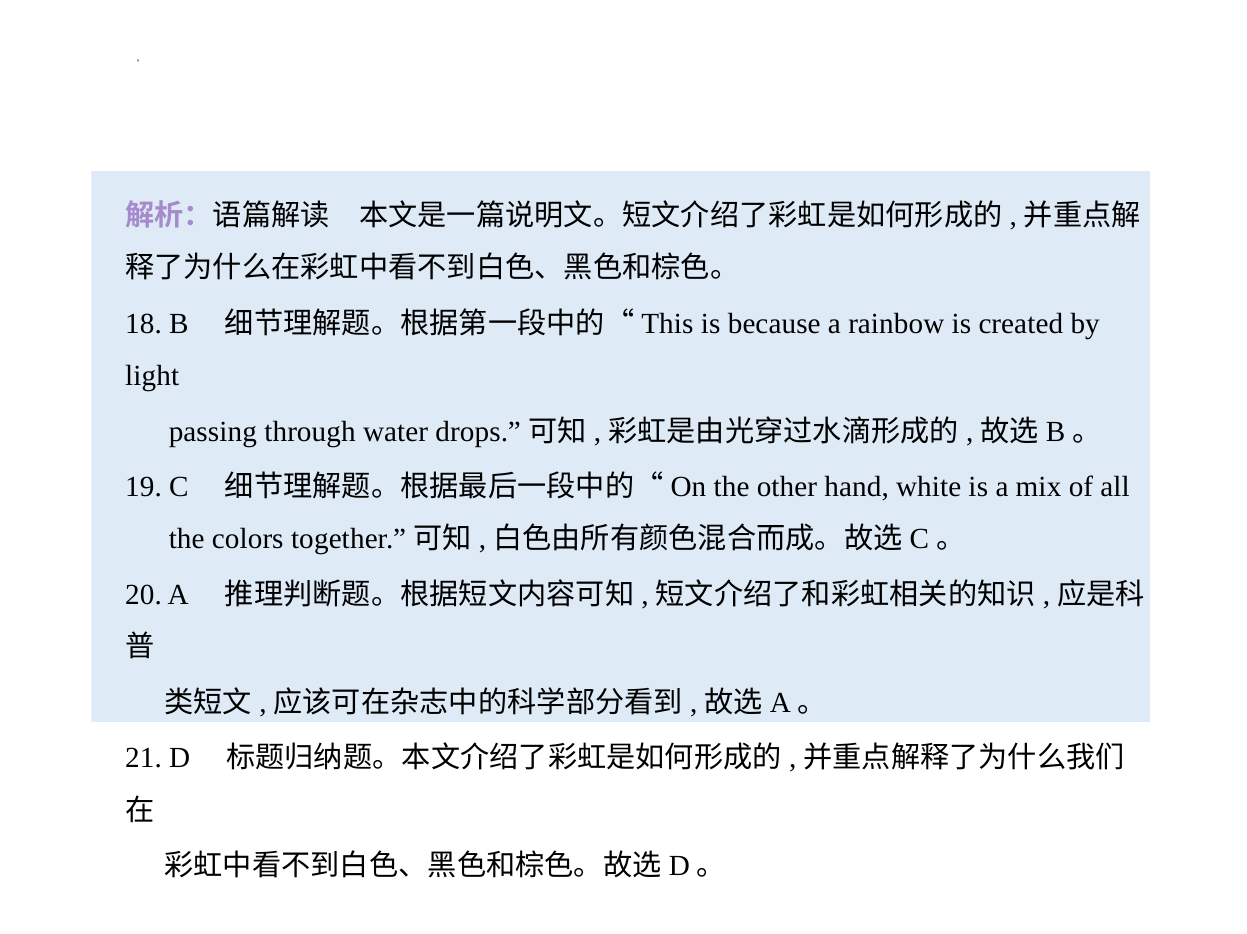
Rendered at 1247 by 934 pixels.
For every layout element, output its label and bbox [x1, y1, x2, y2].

text_box [91, 171, 1162, 725]
